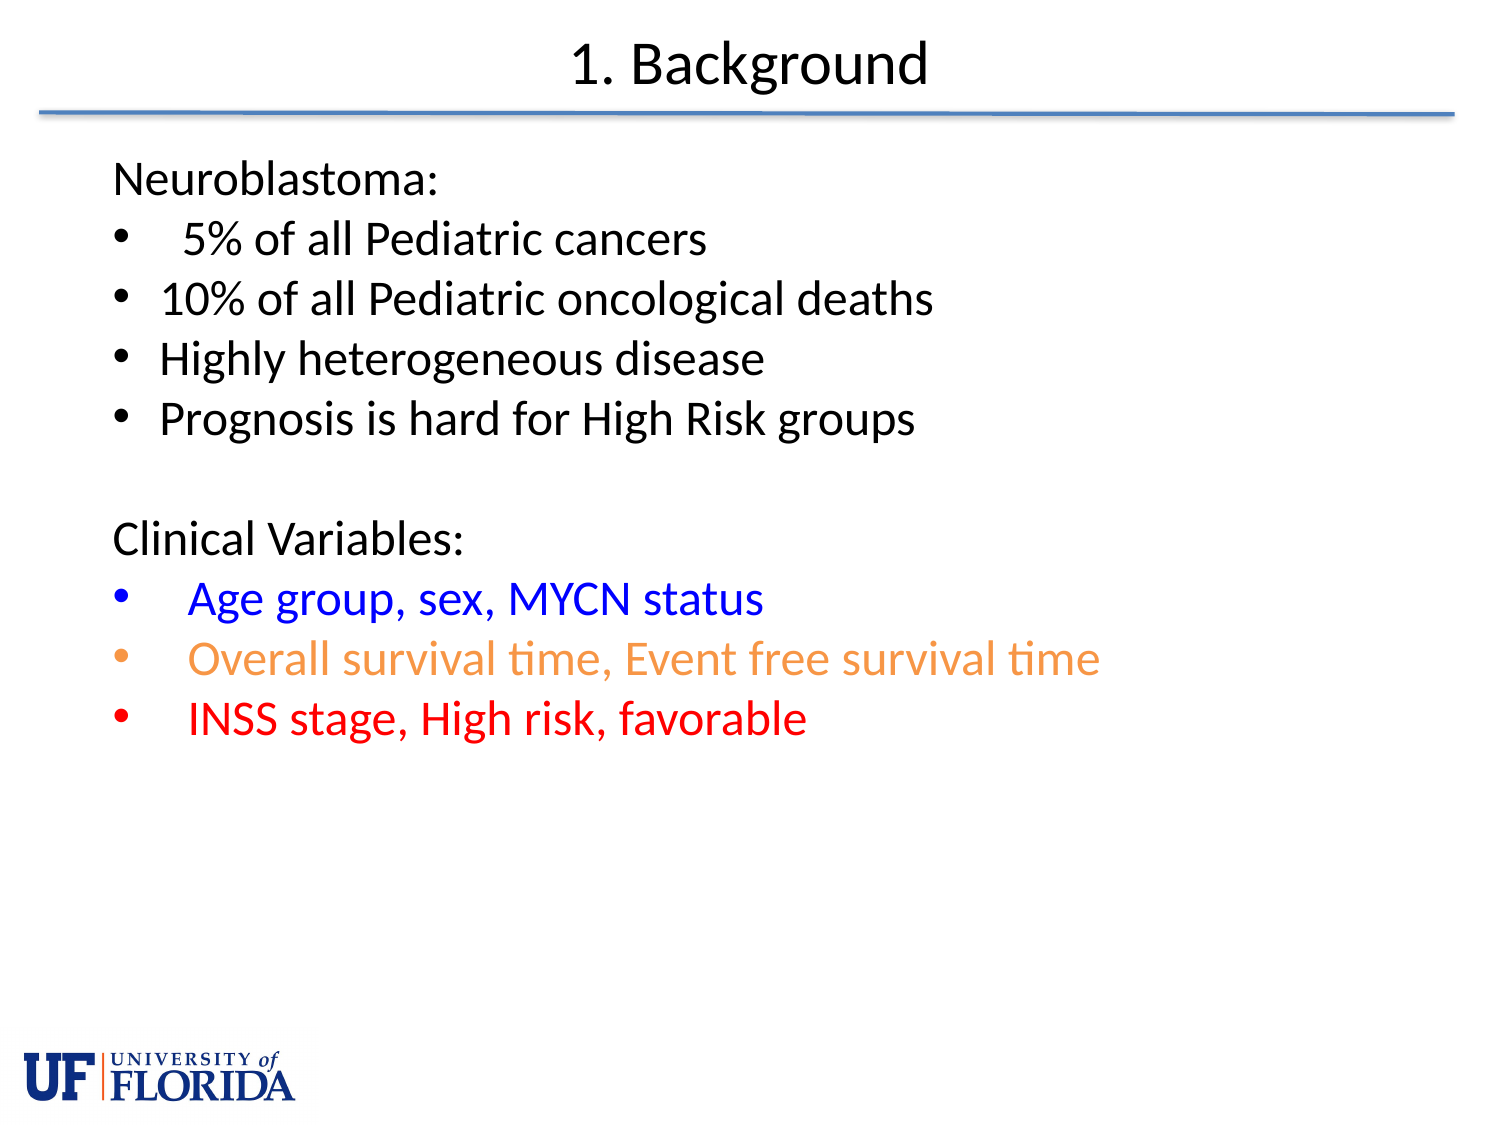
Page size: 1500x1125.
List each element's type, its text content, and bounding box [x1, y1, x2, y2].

text_box 1. Background [74, 21, 1425, 99]
picture [0, 1027, 319, 1125]
text_box Neuroblastoma: 5% of all Pediatric cancers 10% of all Pediatric oncological deaths Highly heterogeneous disease Prognosis is hard for High Risk groups Clinical Variables: Age group, sex, MYCN status Overall survival time, Event free survival time INSS stage, High risk, favorable [97, 137, 1404, 813]
